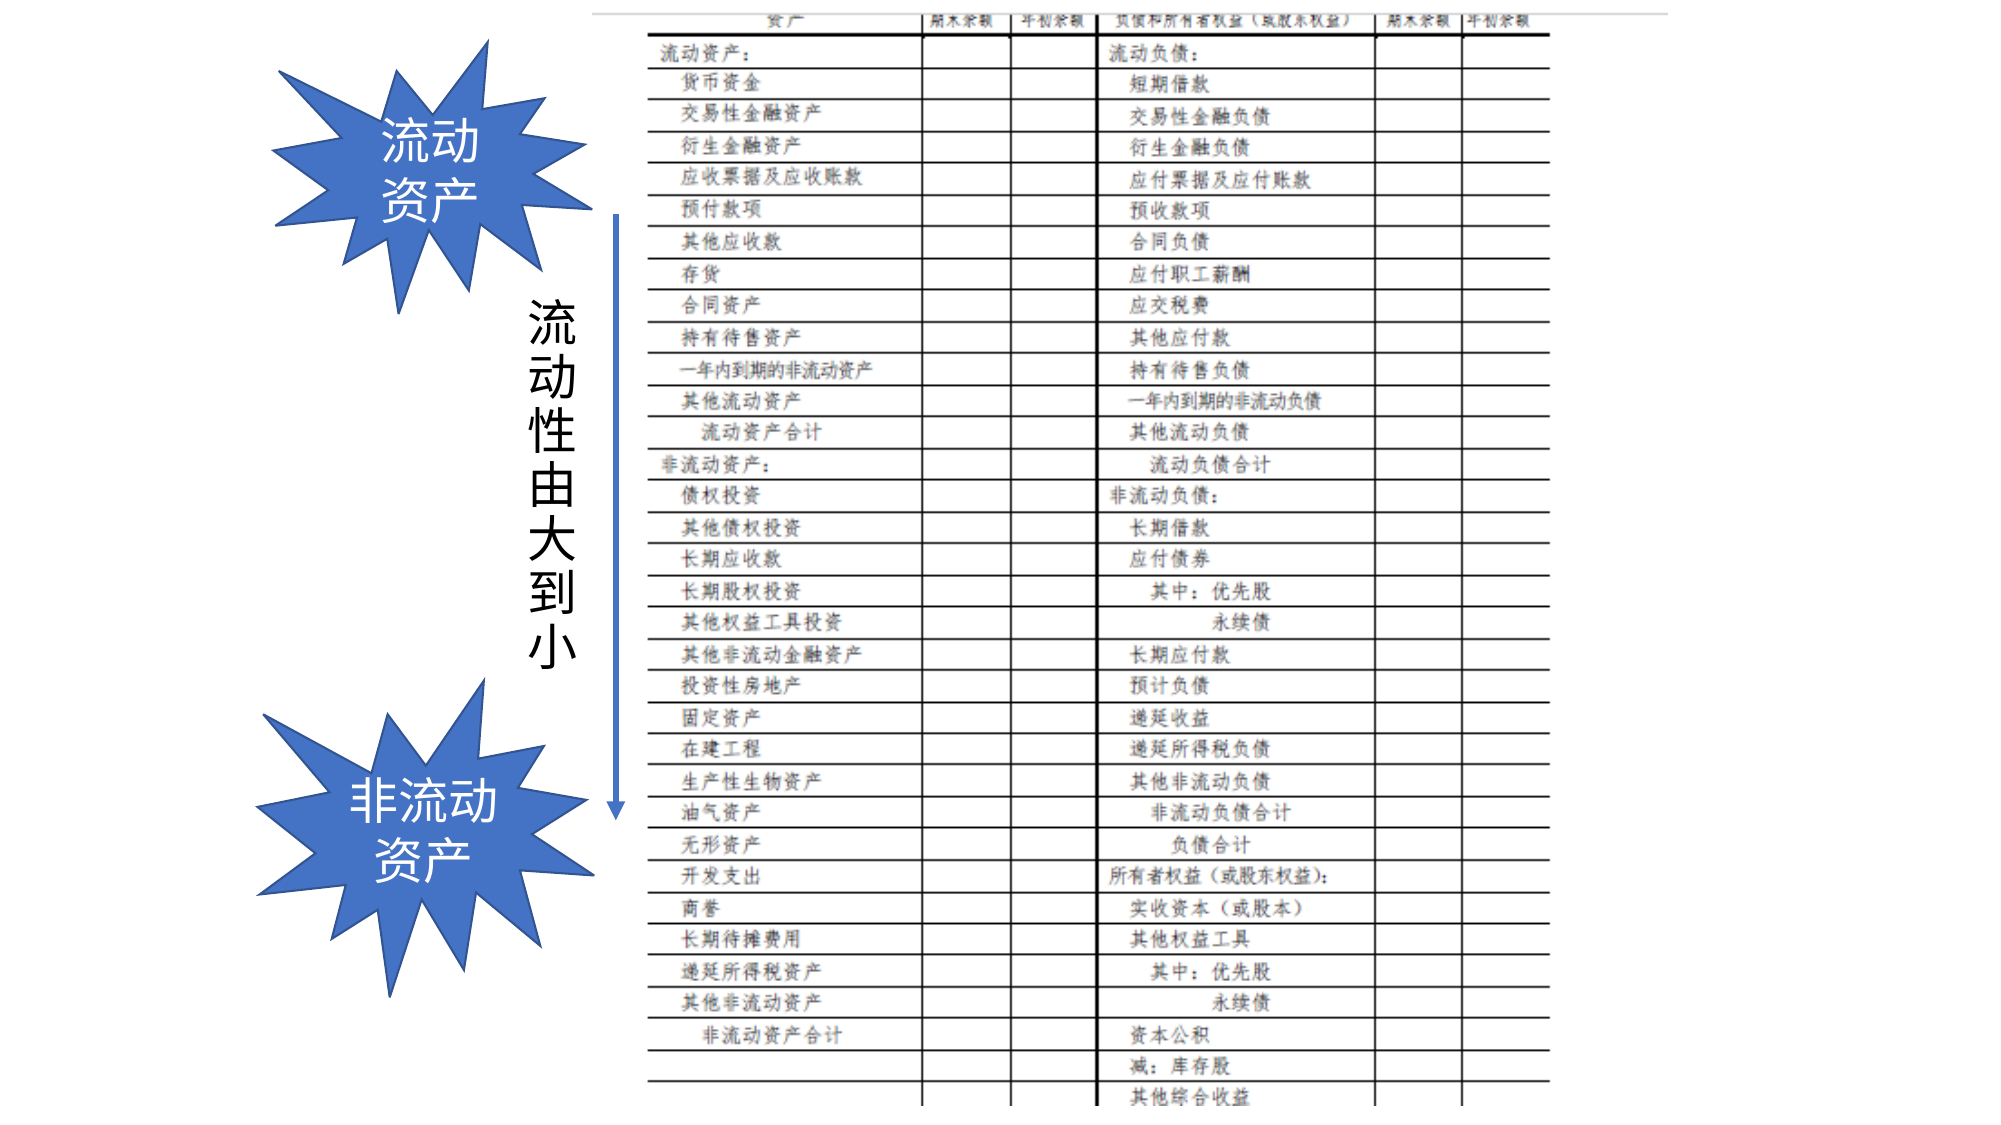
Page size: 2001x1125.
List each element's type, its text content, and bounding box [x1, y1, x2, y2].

list 流动性由大到小 [512, 290, 592, 787]
picture [592, 0, 1668, 1106]
text_box 非流动资产 [255, 676, 592, 998]
text_box 流动资产 [270, 38, 592, 315]
